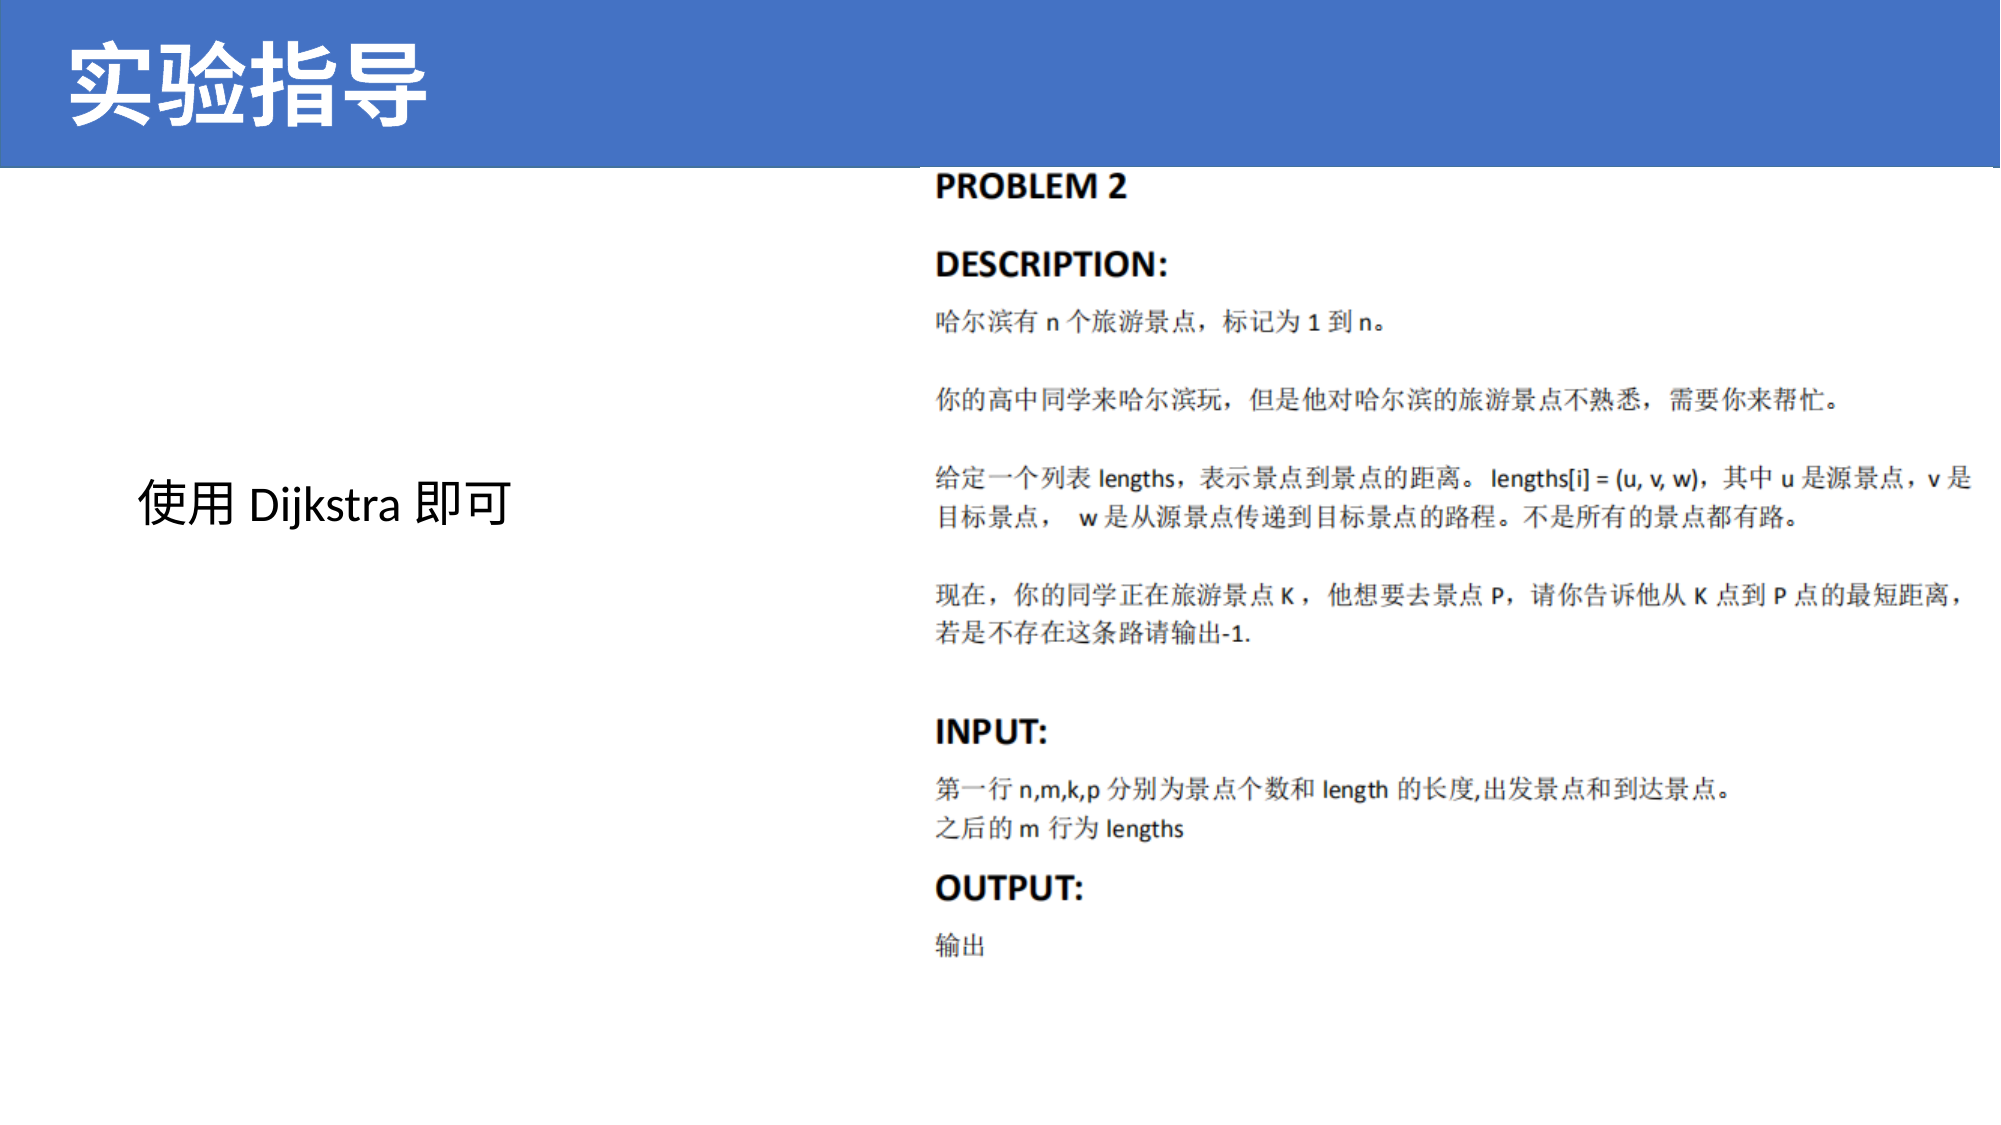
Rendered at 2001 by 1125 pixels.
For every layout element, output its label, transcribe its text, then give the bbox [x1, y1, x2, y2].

text_box 使用Dijkstra即可 [122, 464, 840, 539]
text_box 实验指导 [49, 19, 1740, 145]
text_box [0, 0, 2000, 168]
picture [920, 166, 1993, 965]
